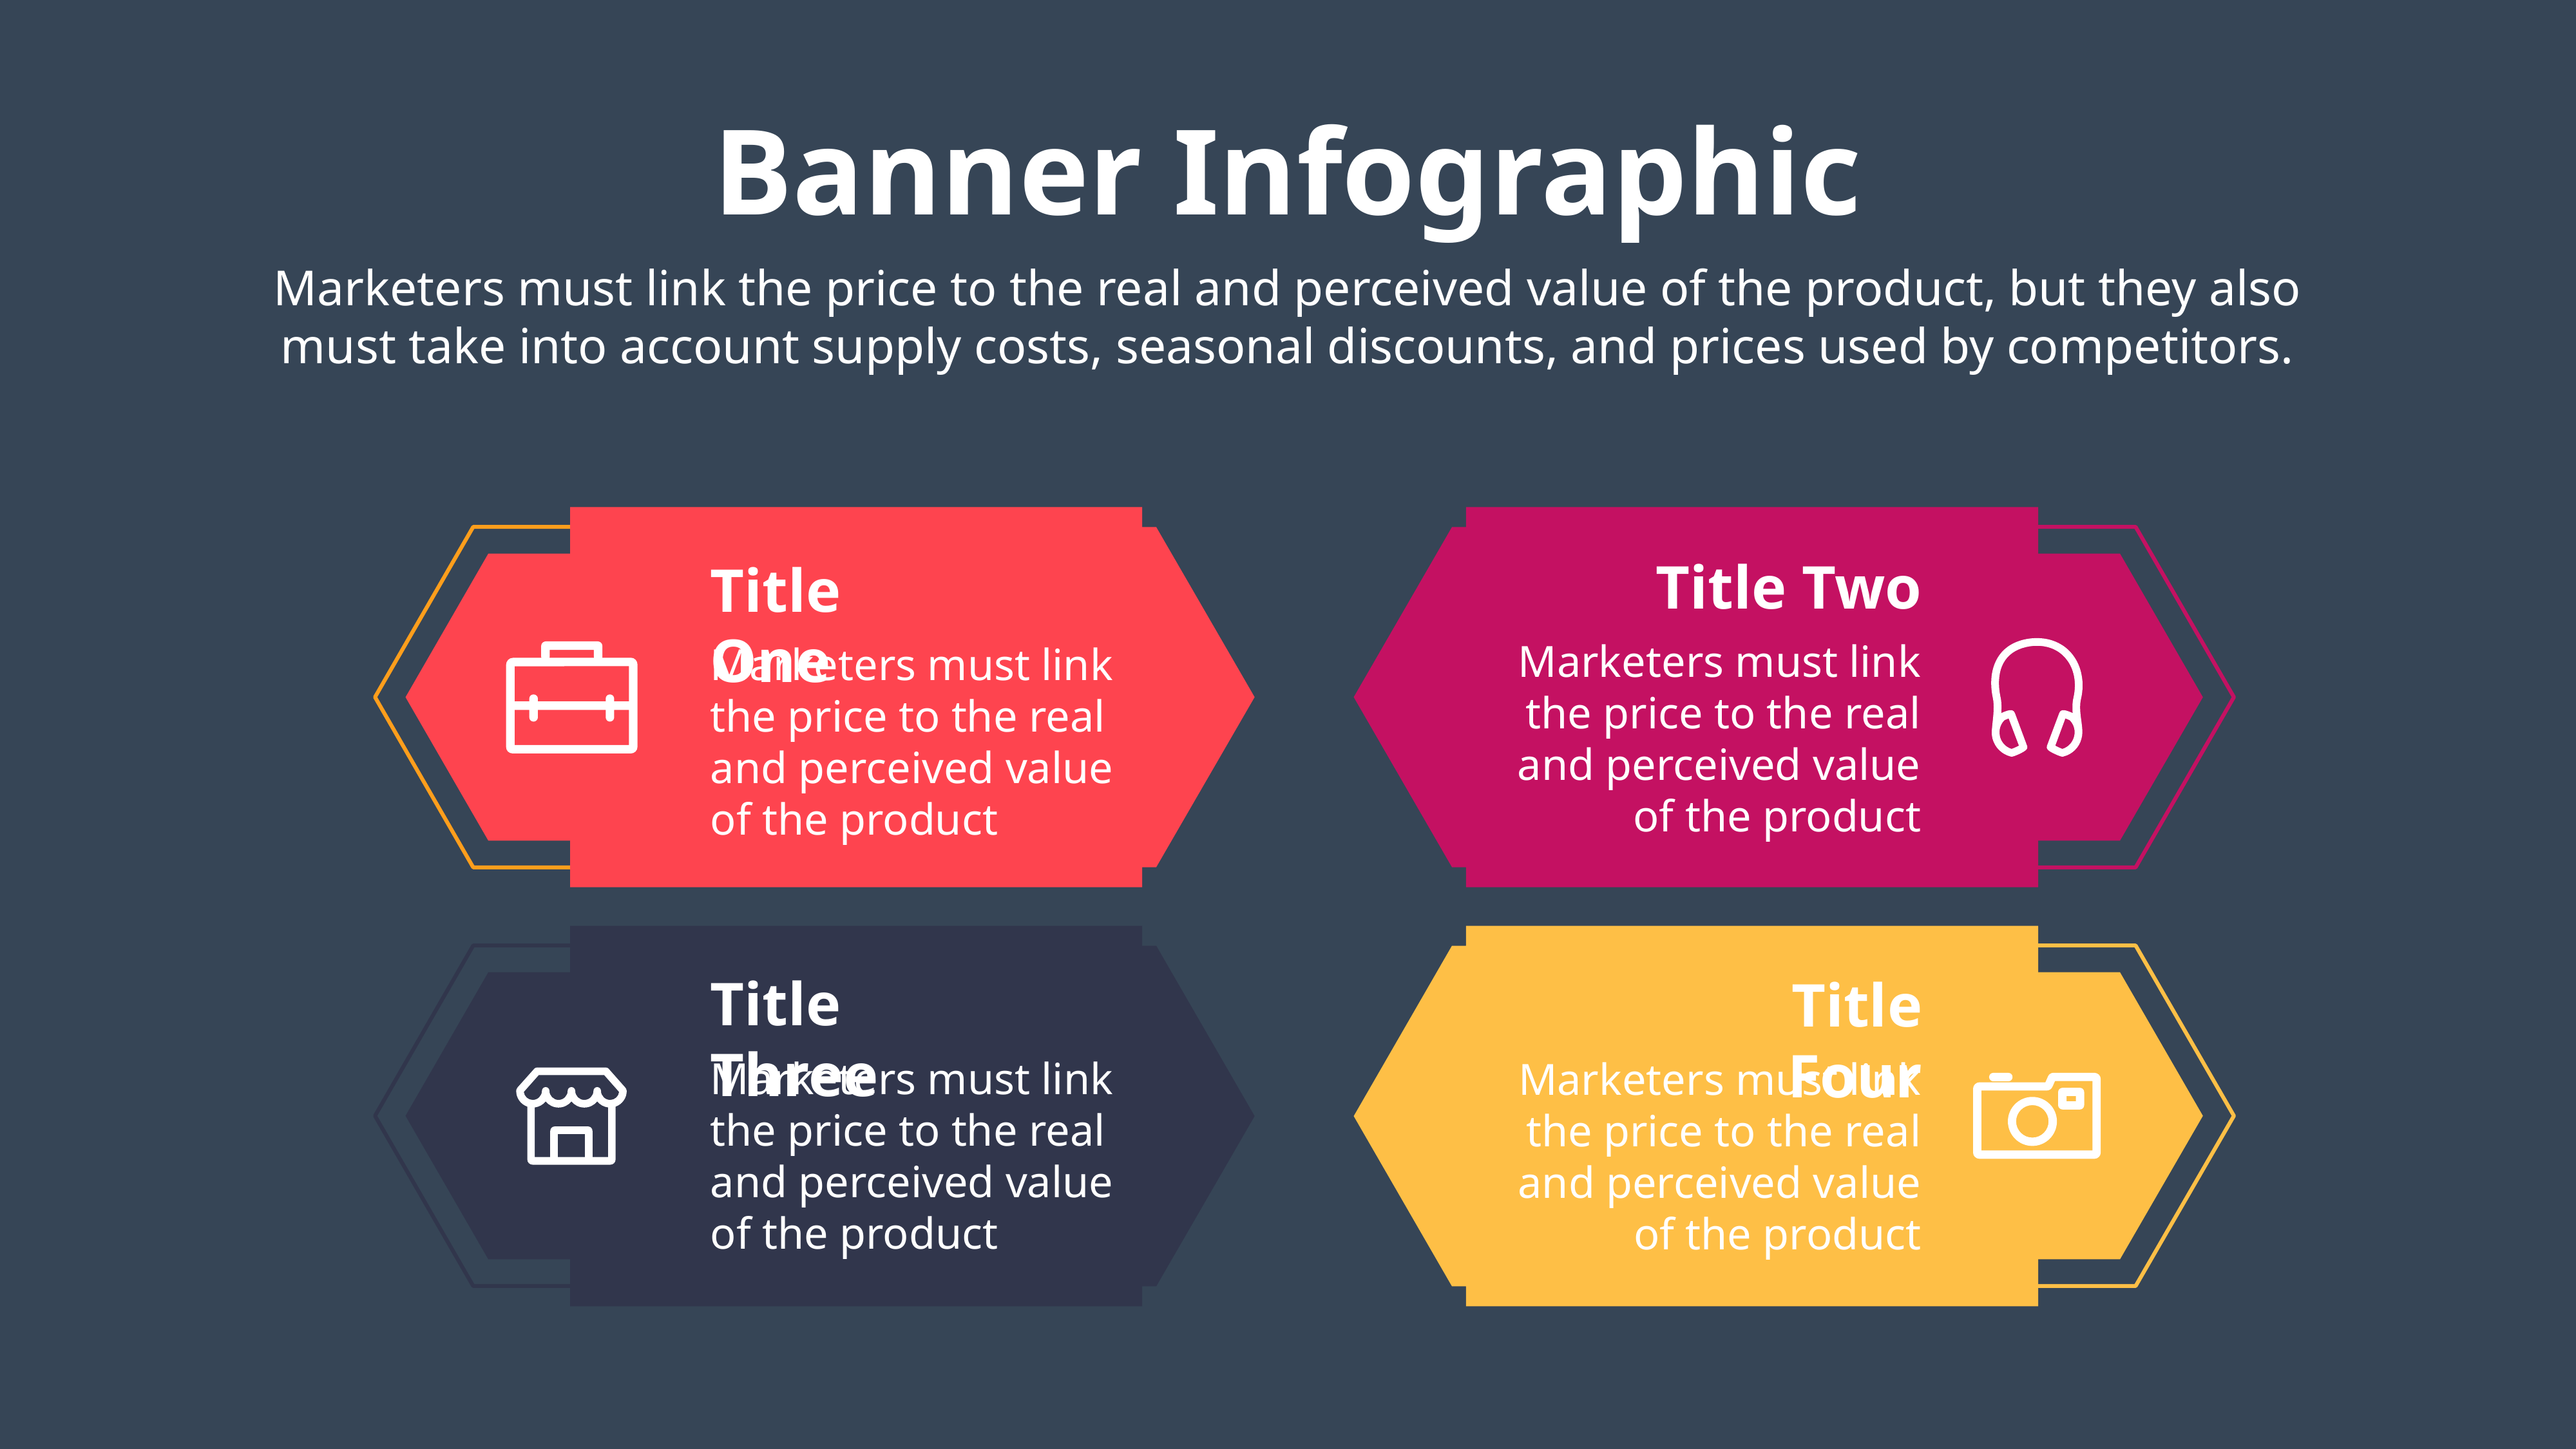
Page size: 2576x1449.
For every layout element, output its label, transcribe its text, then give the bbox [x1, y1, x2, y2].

text_box [2039, 527, 2234, 867]
text_box [375, 945, 570, 1286]
text_box Title Three [700, 961, 1018, 1113]
text_box [1989, 1072, 2013, 1081]
text_box [1991, 638, 2083, 757]
text_box Banner Infographic [703, 91, 1872, 243]
text_box Title Four [1643, 963, 1932, 1114]
text_box [570, 507, 1255, 887]
text_box Marketers must link the price to the real and perceived value of the product [701, 1046, 1139, 1262]
text_box [516, 1067, 627, 1165]
text_box Title Two [1643, 545, 1932, 626]
text_box [375, 527, 570, 867]
text_box [570, 925, 1255, 1307]
text_box [1911, 553, 2203, 841]
text_box [1353, 507, 2039, 887]
text_box [405, 553, 700, 841]
text_box [405, 972, 701, 1260]
text_box [2008, 1097, 2057, 1146]
text_box [1931, 972, 2203, 1260]
text_box [2058, 1088, 2085, 1110]
text_box [1353, 925, 2039, 1307]
text_box Marketers must link the price to the real and perceived value of the product [1493, 1047, 1931, 1263]
text_box [2039, 945, 2234, 1286]
text_box Title One [700, 548, 968, 632]
text_box Marketers must link the price to the real and perceived value of the product, but they also must take into account supply costs, seasonal discounts, and prices used by competitors. [215, 252, 2361, 378]
text_box [1973, 1072, 2101, 1159]
text_box Marketers must link the price to the real and perceived value of the product [700, 632, 1138, 849]
text_box Marketers must link the price to the real and perceived value of the product [1493, 629, 1931, 846]
text_box [506, 641, 638, 753]
